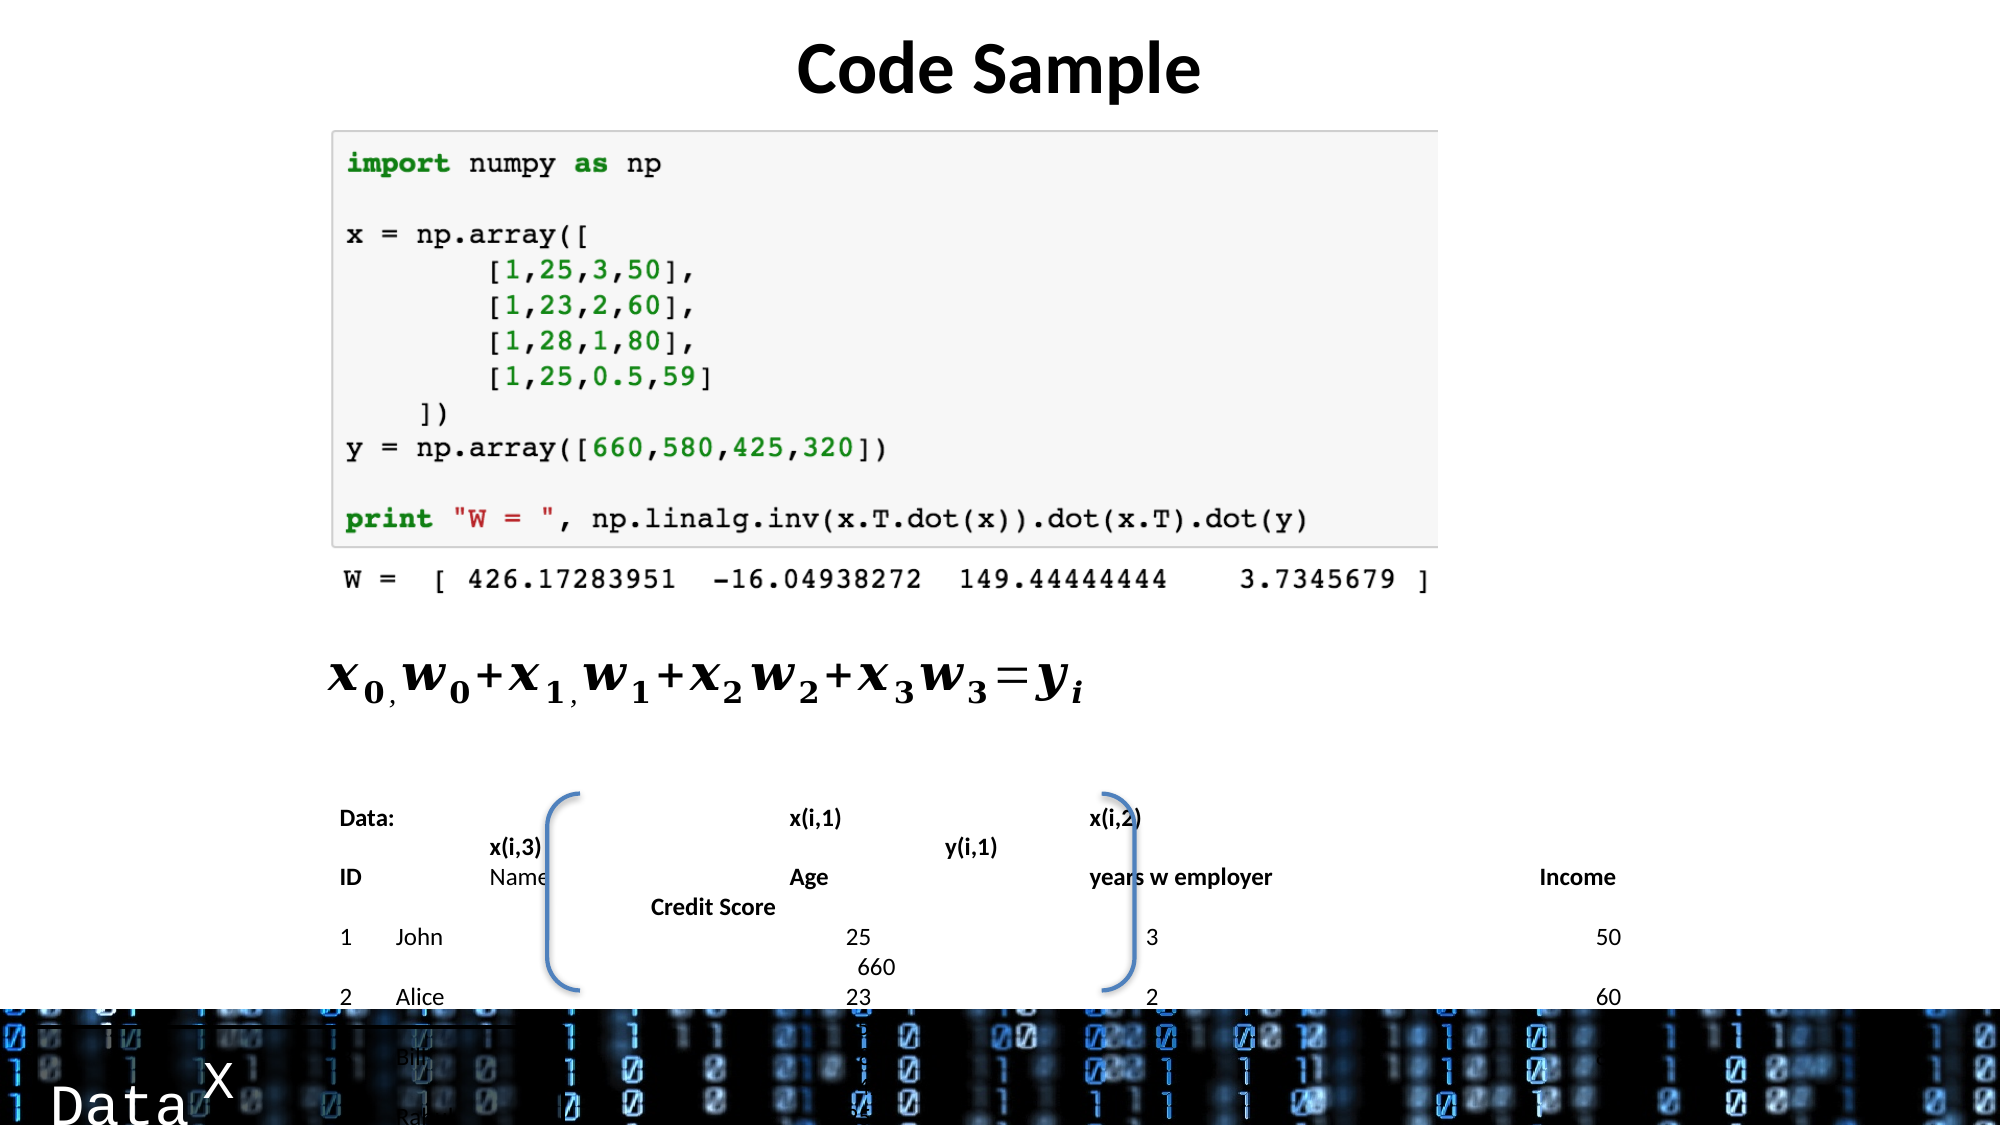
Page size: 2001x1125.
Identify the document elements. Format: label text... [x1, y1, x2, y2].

picture [93, 1110, 107, 1122]
picture [163, 1110, 177, 1122]
picture [102, 1120, 110, 1125]
text_box [545, 791, 1137, 993]
picture [325, 130, 1438, 614]
picture [1675, 1009, 2000, 1125]
picture [0, 1009, 324, 1125]
picture [37, 1029, 324, 1125]
title Code Sample [324, 8, 1675, 119]
text_box Data: x(i,1) x(i,2) x(i,3) y(i,1) ID Name Age years w employer Income Credit Score John 25 3 50 660 Alice 23 2 60 580 Bill 28 1 80 425 Rahul 25 .5 59 320 [324, 793, 1675, 1125]
picture [172, 1120, 180, 1125]
picture [59, 1091, 76, 1121]
